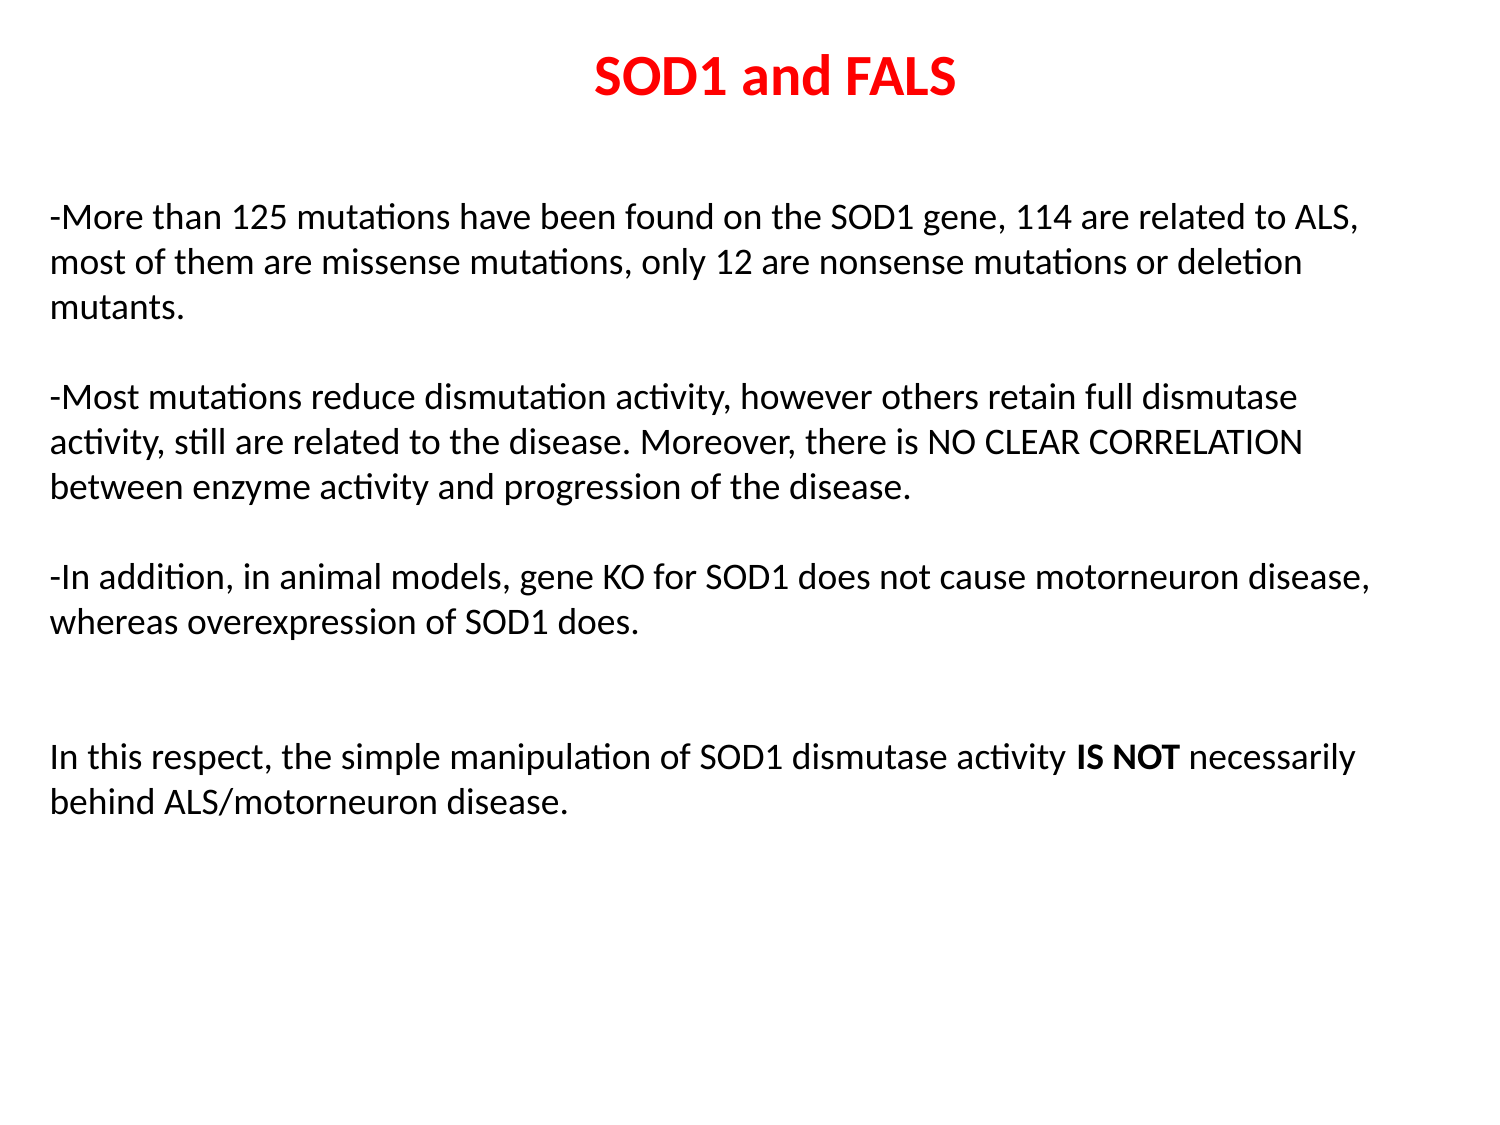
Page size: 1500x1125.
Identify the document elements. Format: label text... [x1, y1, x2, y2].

text_box -More than 125 mutations have been found on the SOD1 gene, 114 are related to ALS, most of them are missense mutations, only 12 are nonsense mutations or deletion mutants. -Most mutations reduce dismutation activity, however others retain full dismutase activity, still are related to the disease. Moreover, there is NO CLEAR CORRELATION between enzyme activity and progression of the disease. -In addition, in animal models, gene KO for SOD1 does not cause motorneuron disease, whereas overexpression of SOD1 does. In this respect, the simple manipulation of SOD1 dismutase activity IS NOT necessarily behind ALS/motorneuron disease. [34, 184, 1438, 830]
text_box SOD1 and FALS [580, 29, 973, 115]
